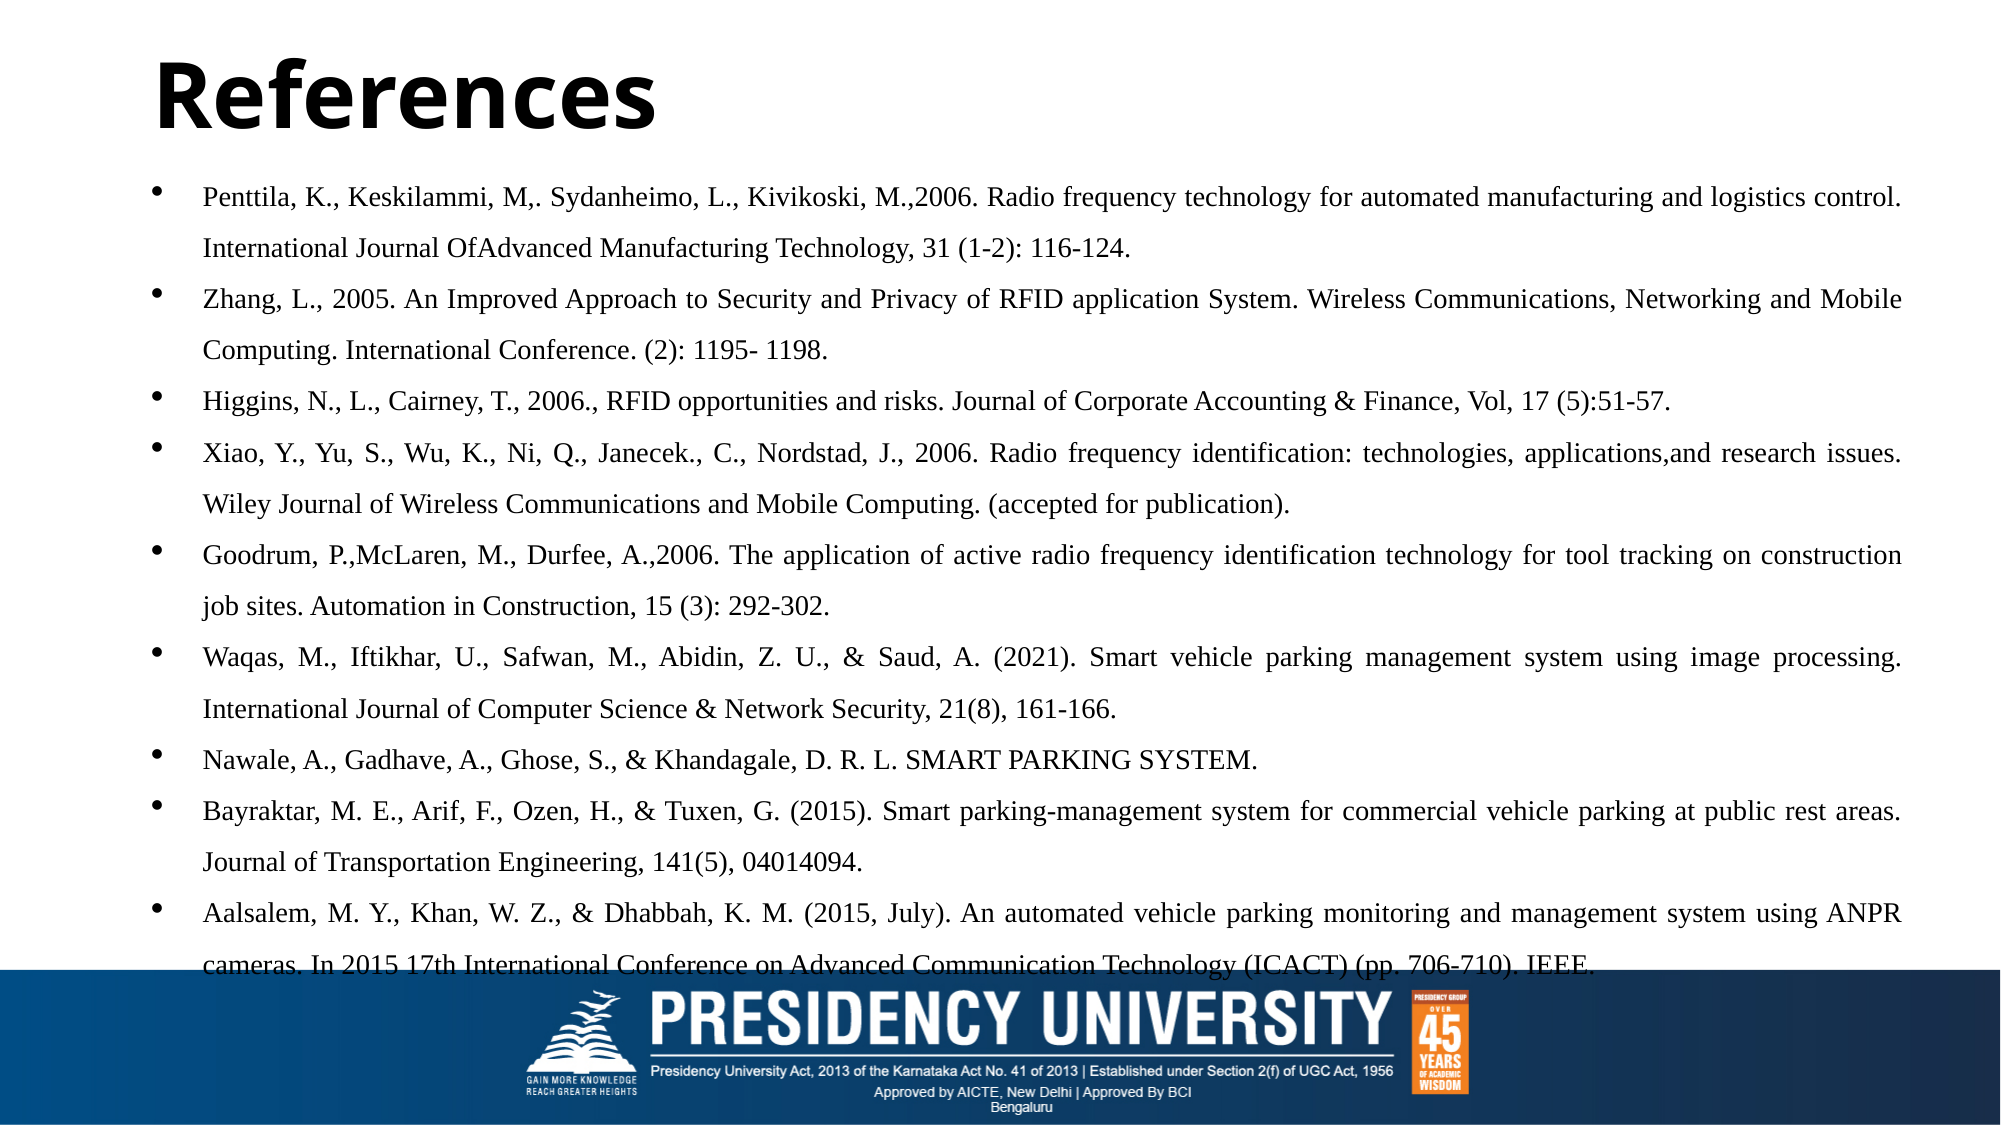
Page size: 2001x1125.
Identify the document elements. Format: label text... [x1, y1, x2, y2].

title References [137, 0, 1863, 153]
list Penttila, K., Keskilammi, M,. Sydanheimo, L., Kivikoski, M.,2006. Radio frequency technology for automated manufacturing and logistics control. International Journal OfAdvanced Manufacturing Technology, 31 (1-2): 116-124. Zhang, L., 2005. An Improved Approach to Security and Privacy of RFID application System. Wireless Communications, Networking and Mobile Computing. International Conference. (2): 1195- 1198. Higgins, N., L., Cairney, T., 2006., RFID opportunities and risks. Journal of Corporate Accounting & Finance, Vol, 17 (5):51-57. Xiao, Y., Yu, S., Wu, K., Ni, Q., Janecek., C., Nordstad, J., 2006. Radio frequency identification: technologies, applications,and research issues. Wiley Journal of Wireless Communications and Mobile Computing. (accepted for publication). Goodrum, P.,McLaren, M., Durfee, A.,2006. The application of active radio frequency identification technology for tool tracking on construction job sites. Automation in Construction, 15 (3): 292-302. Waqas, M., Iftikhar, U., Safwan, M., Abidin, Z. U., & Saud, A. (2021). Smart vehicle parking management system using image processing. International Journal of Computer Science & Network Security, 21(8), 161-166. Nawale, A., Gadhave, A., Ghose, S., & Khandagale, D. R. L. SMART PARKING SYSTEM. Bayraktar, M. E., Arif, F., Ozen, H., & Tuxen, G. (2015). Smart parking-management system for commercial vehicle parking at public rest areas. Journal of Transportation Engineering, 141(5), 04014094. Aalsalem, M. Y., Khan, W. Z., & Dhabbah, K. M. (2015, July). An automated vehicle parking monitoring and management system using ANPR cameras. In 2015 17th International Conference on Advanced Communication Technology (ICACT) (pp. 706-710). IEEE. [137, 153, 1921, 992]
picture [0, 0, 2001, 1125]
